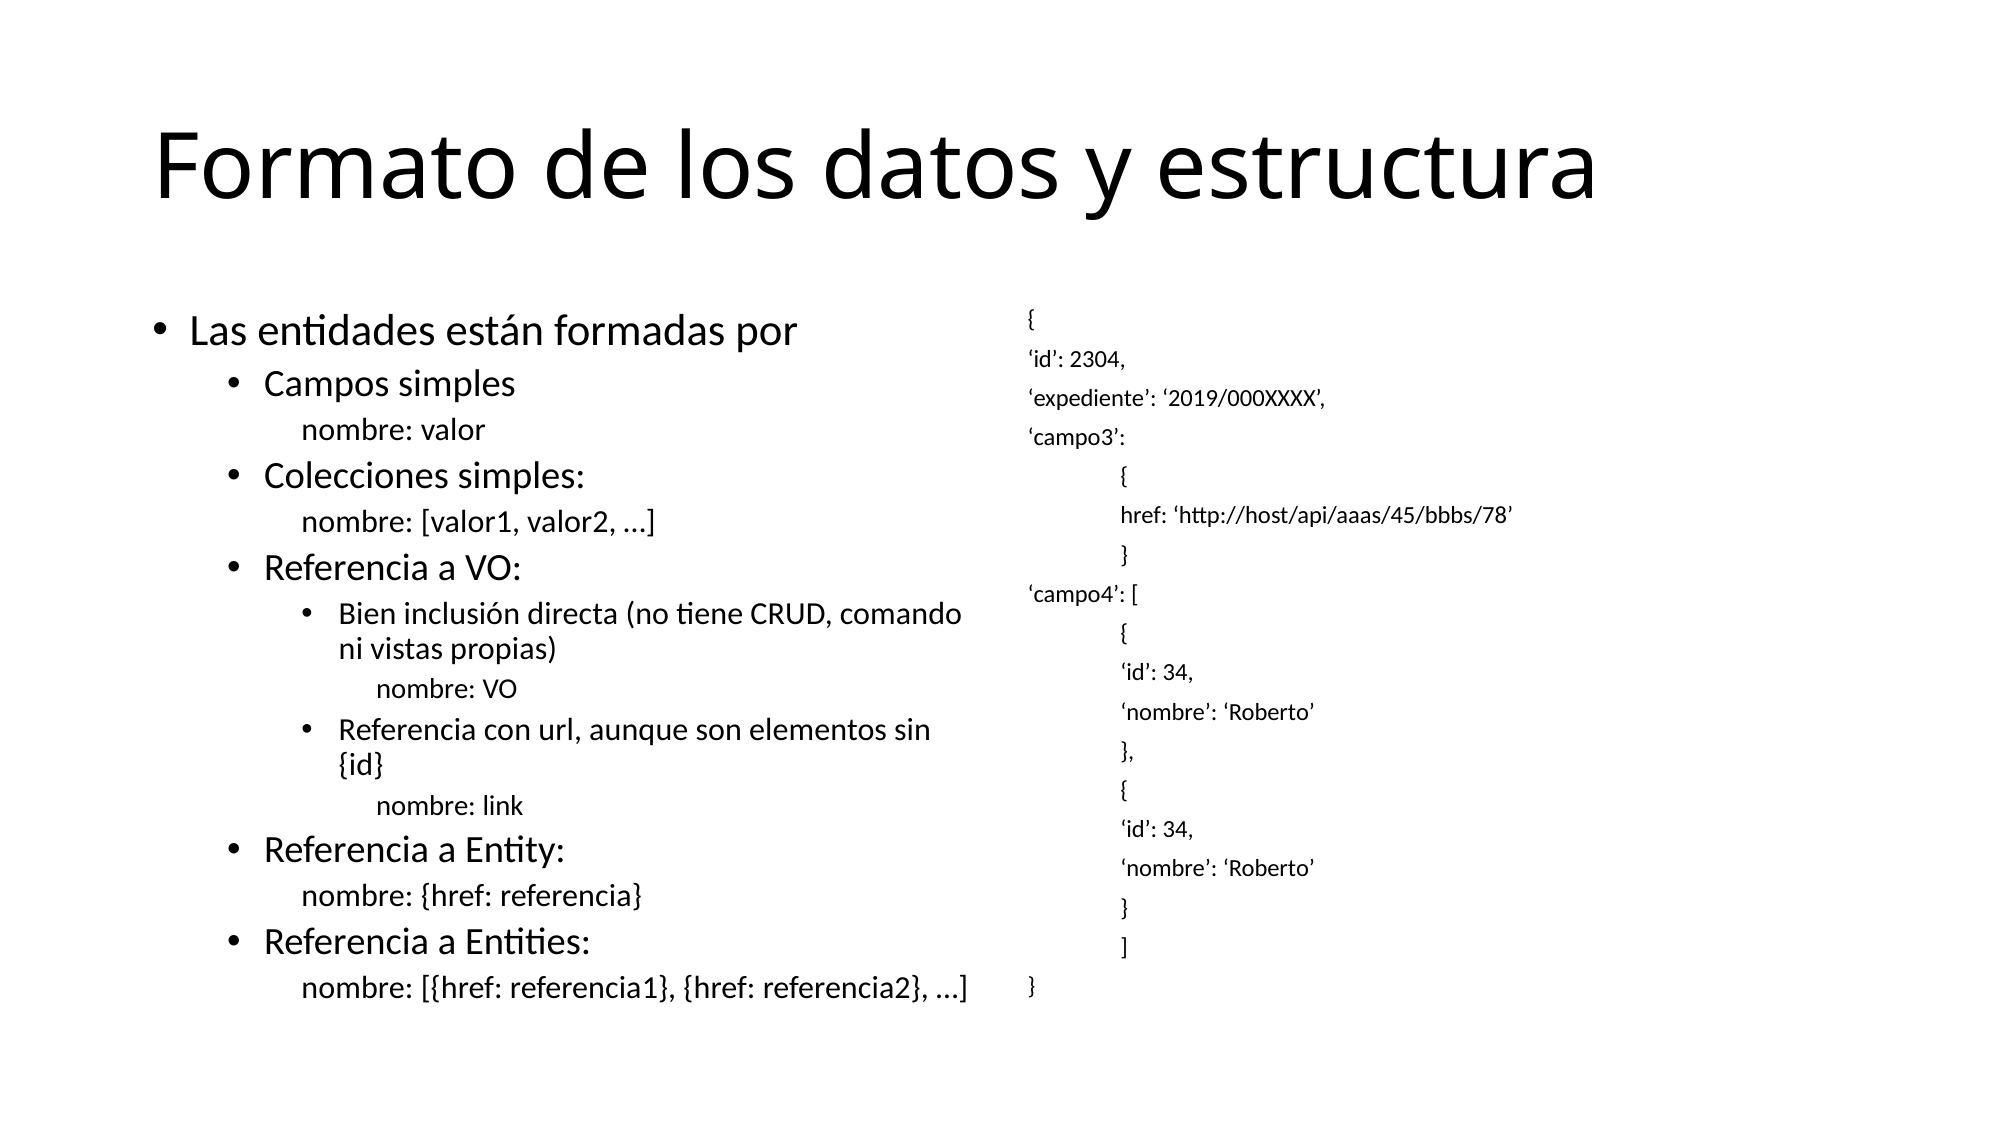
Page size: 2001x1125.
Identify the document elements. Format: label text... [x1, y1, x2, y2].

list Las entidades están formadas por Campos simples nombre: valor Colecciones simples: nombre: [valor1, valor2, …] Referencia a VO: Bien inclusión directa (no tiene CRUD, comando ni vistas propias) nombre: VO Referencia con url, aunque son elementos sin {id} nombre: link Referencia a Entity: nombre: {href: referencia} Referencia a Entities: nombre: [{href: referencia1}, {href: referencia2}, …] [137, 299, 988, 1014]
list { ‘id’: 2304, ‘expediente’: ‘2019/000XXXX’, ‘campo3’: { href: ‘http://host/api/aaas/45/bbbs/78’ } ‘campo4’: [ { ‘id’: 34, ‘nombre’: ‘Roberto’ }, { ‘id’: 34, ‘nombre’: ‘Roberto’ } ] } [1012, 299, 1863, 1014]
title Formato de los datos y estructura [137, 59, 1863, 278]
